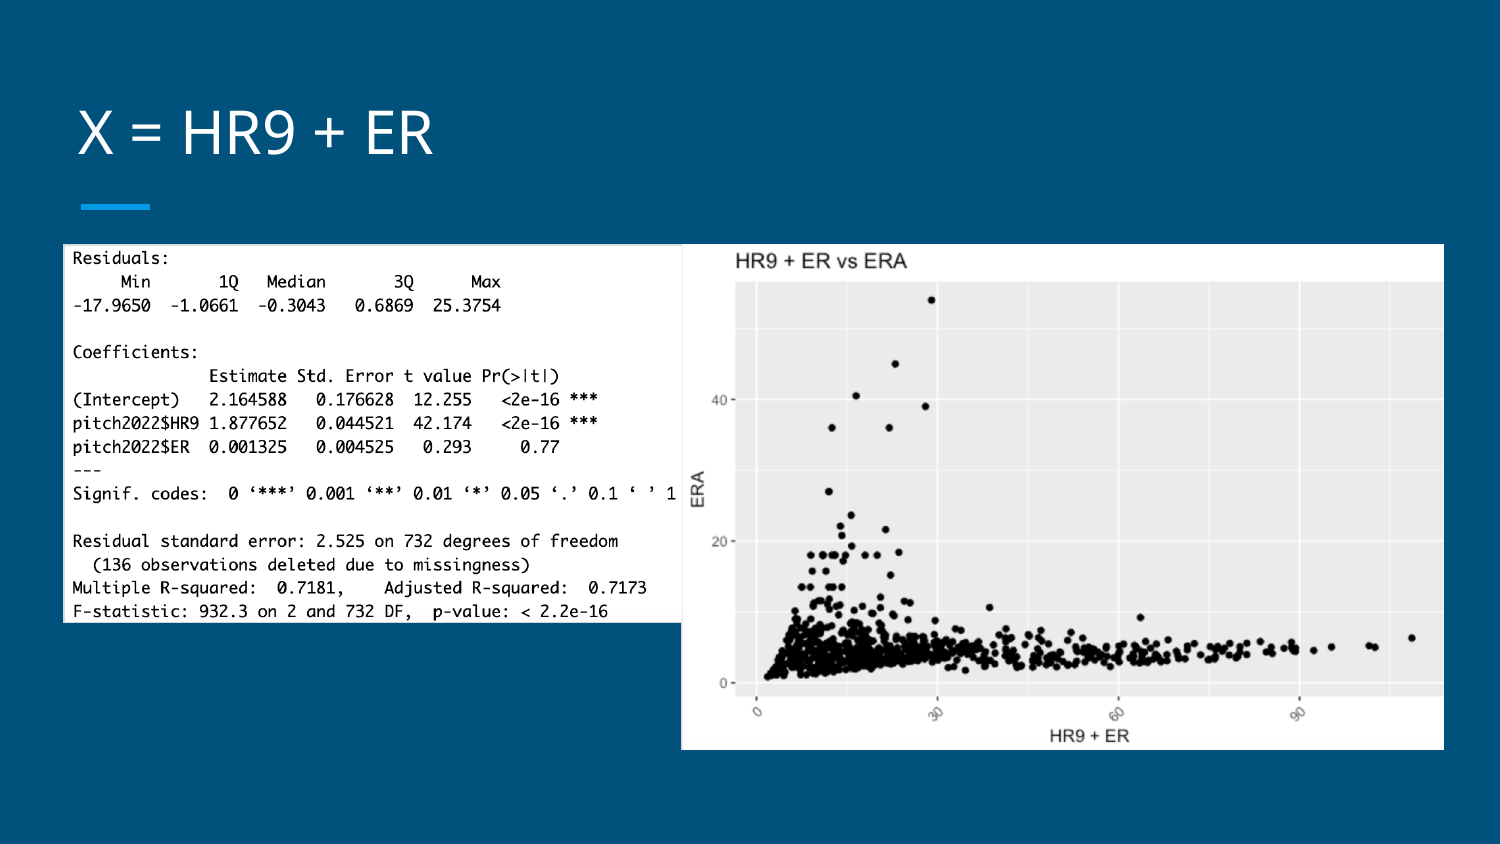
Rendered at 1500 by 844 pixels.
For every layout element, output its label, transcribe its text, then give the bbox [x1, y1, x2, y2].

picture [64, 245, 1443, 749]
title X = HR9 + ER [63, 75, 1437, 188]
